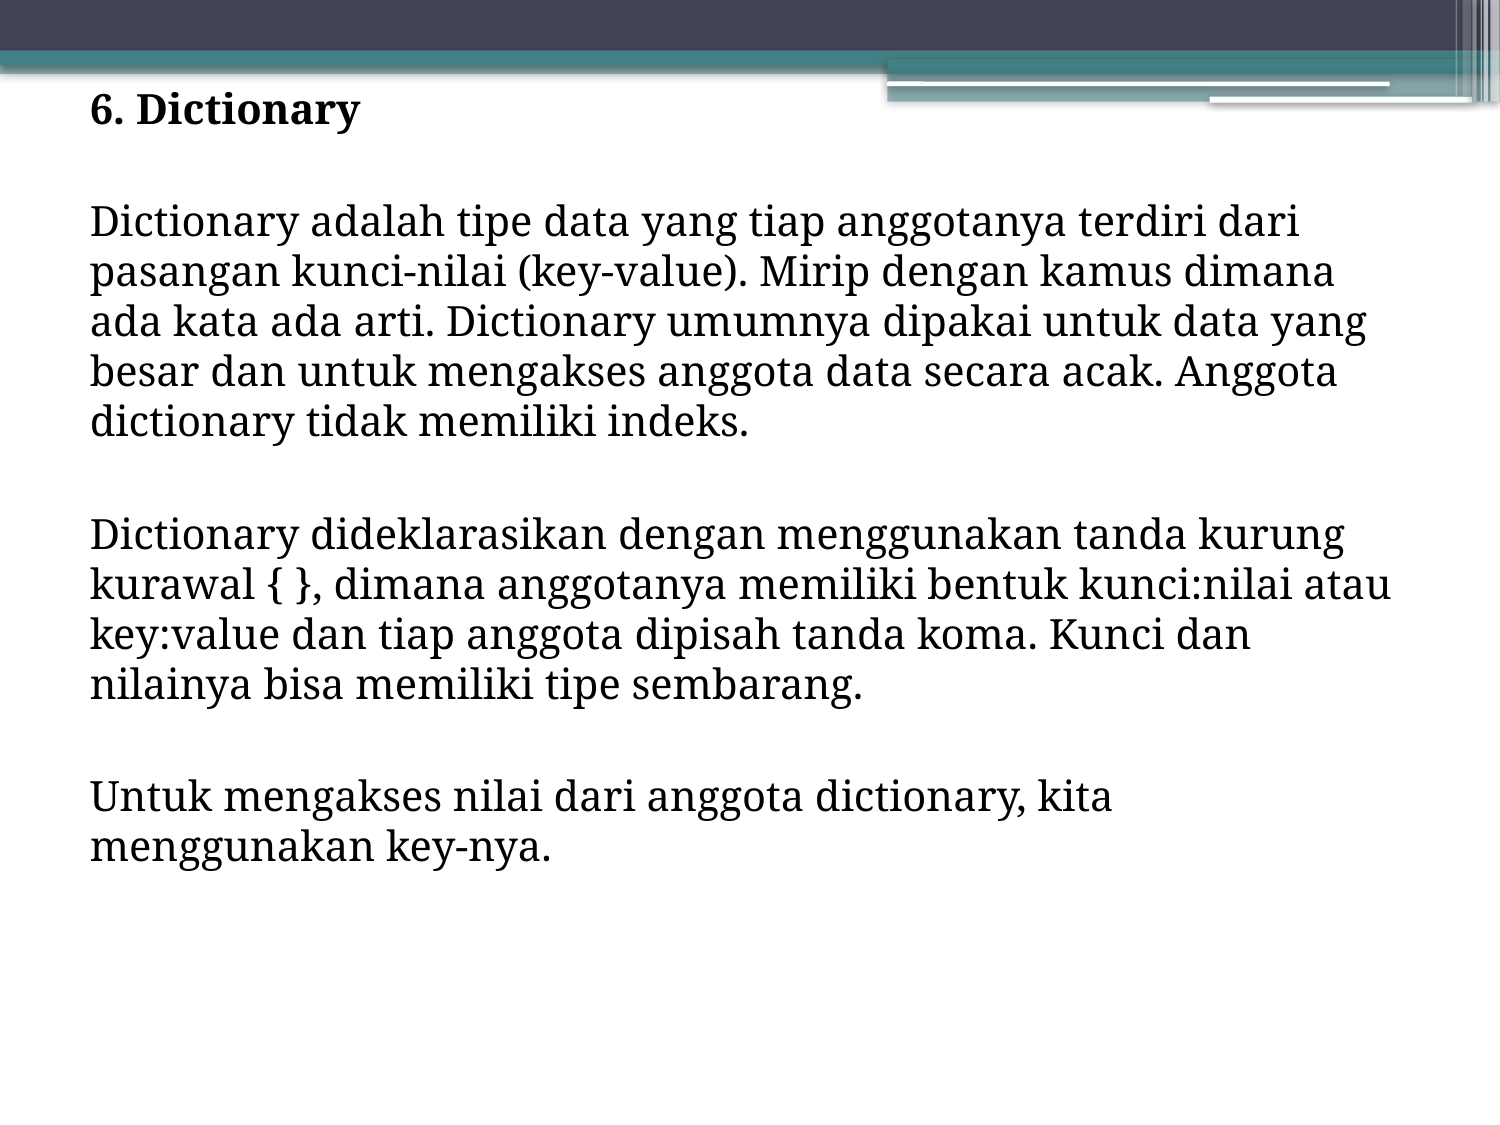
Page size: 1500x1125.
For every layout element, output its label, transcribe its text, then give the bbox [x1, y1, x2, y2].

list 6. Dictionary Dictionary adalah tipe data yang tiap anggotanya terdiri dari pasangan kunci-nilai (key-value). Mirip dengan kamus dimana ada kata ada arti. Dictionary umumnya dipakai untuk data yang besar dan untuk mengakses anggota data secara acak. Anggota dictionary tidak memiliki indeks. Dictionary dideklarasikan dengan menggunakan tanda kurung kurawal { }, dimana anggotanya memiliki bentuk kunci:nilai atau key:value dan tiap anggota dipisah tanda koma. Kunci dan nilainya bisa memiliki tipe sembarang. Untuk mengakses nilai dari anggota dictionary, kita menggunakan key-nya. [75, 75, 1425, 1005]
